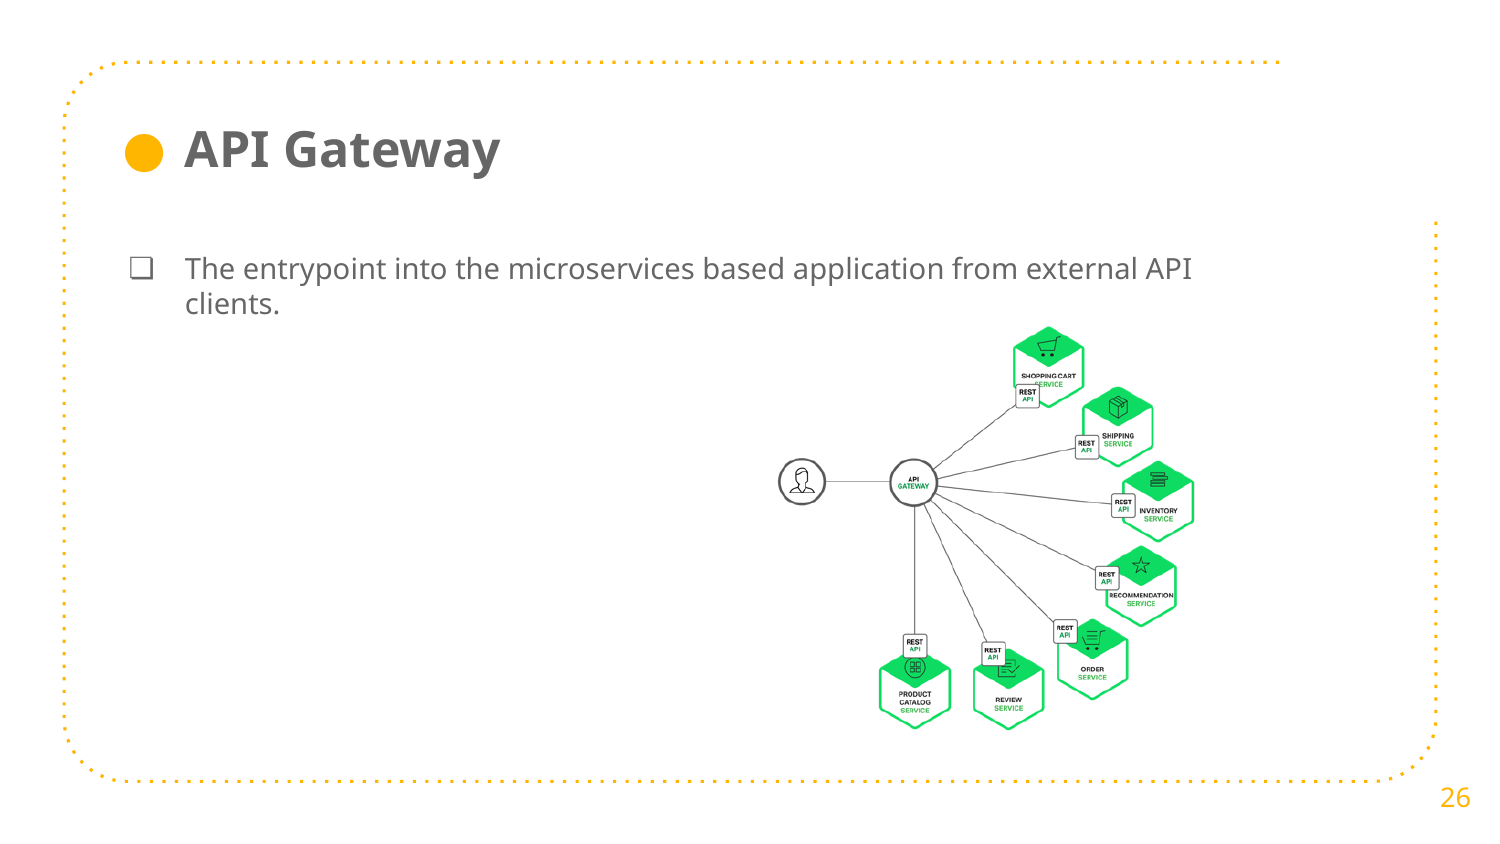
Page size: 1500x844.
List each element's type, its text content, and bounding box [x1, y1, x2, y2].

slide_number ‹#› [1411, 753, 1500, 844]
picture [763, 315, 1205, 754]
subtitle API Gateway The entrypoint into the microservices based application from external API clients. [94, 102, 1262, 263]
